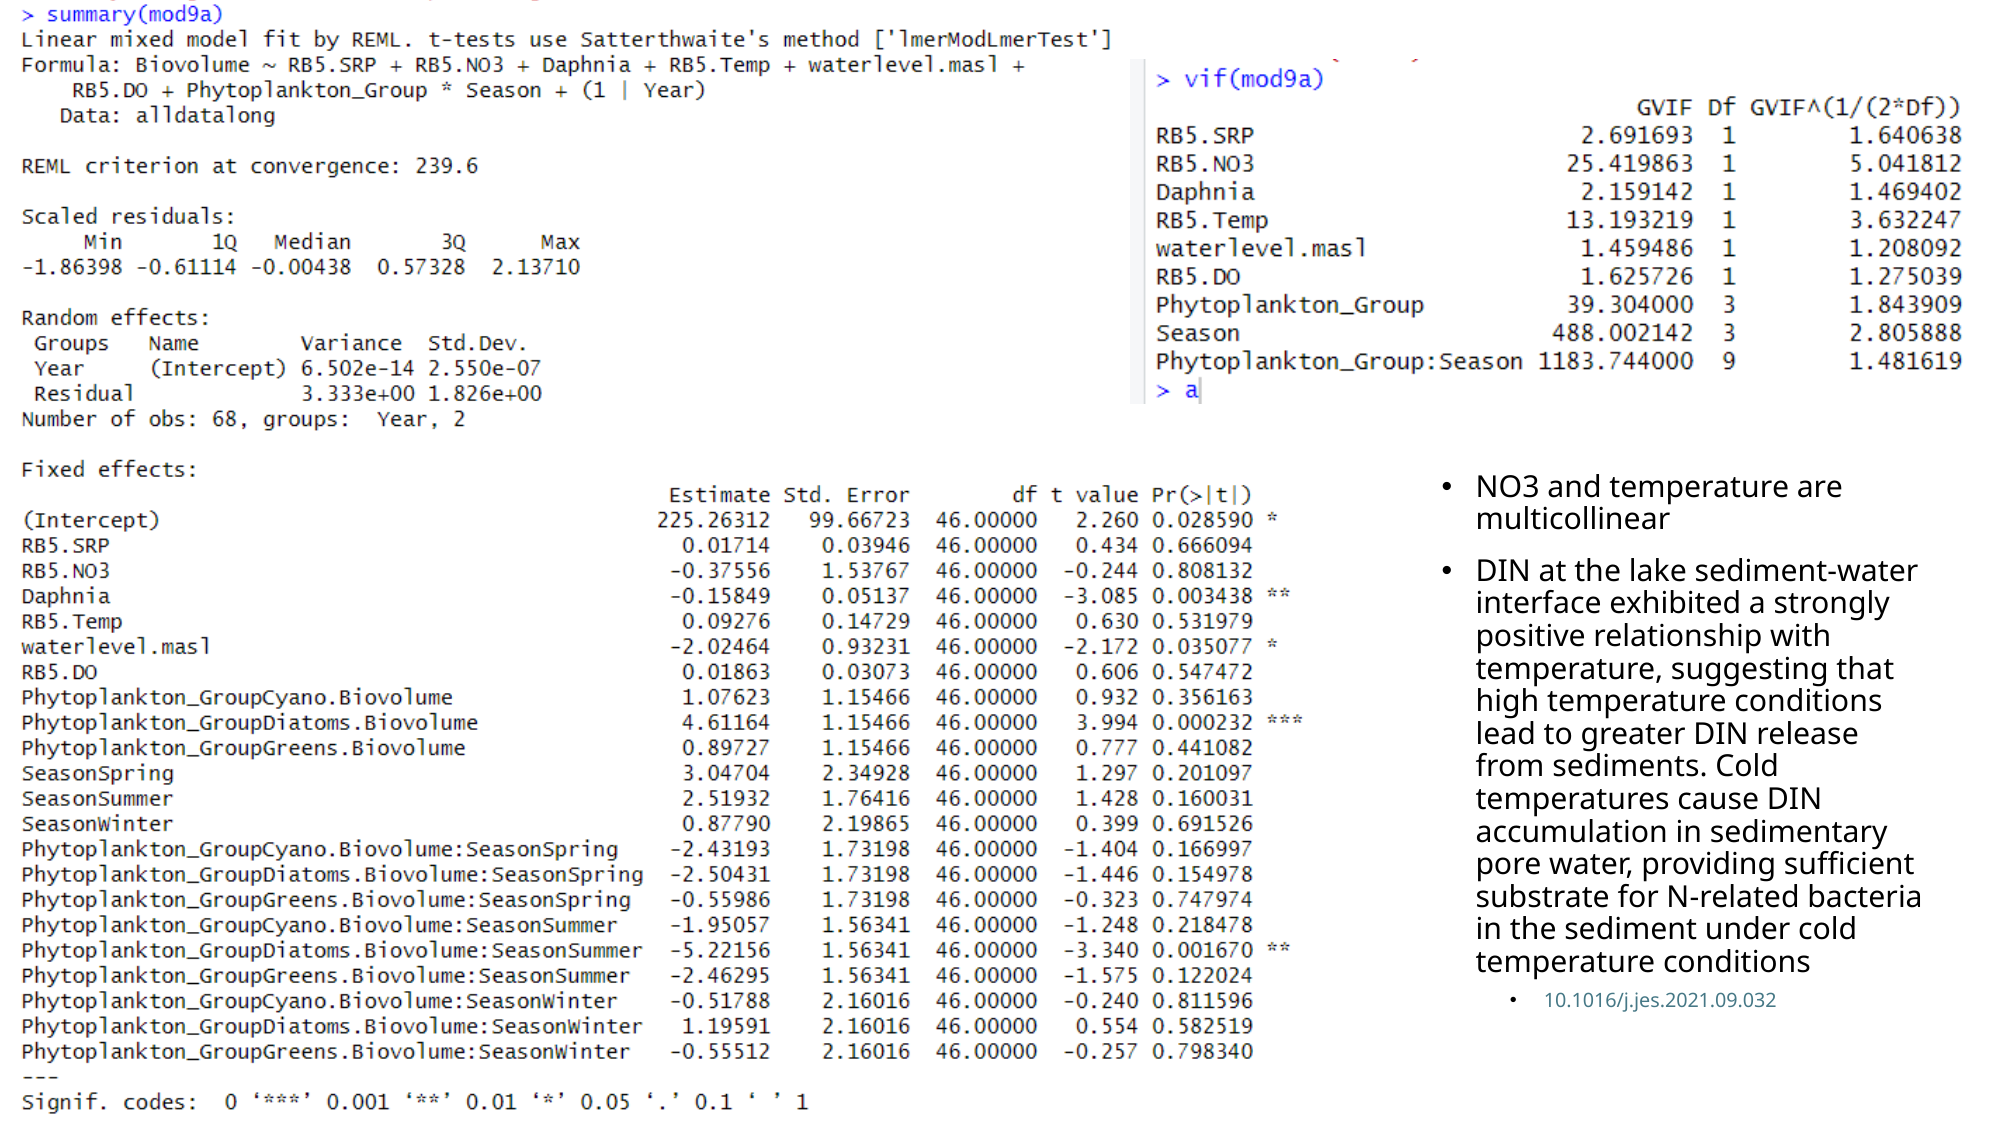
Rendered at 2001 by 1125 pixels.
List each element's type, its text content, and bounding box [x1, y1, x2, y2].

picture [14, 0, 2000, 1125]
list NO3 and temperature are multicollinear DIN at the lake sediment-water interface exhibited a strongly positive relationship with temperature, suggesting that high temperature conditions lead to greater DIN release from sediments. Cold temperatures cause DIN accumulation in sedimentary pore water, providing sufficient substrate for N-related bacteria in the sediment under cold temperature conditions 10.1016/j.jes.2021.09.032 [1445, 463, 1946, 1031]
